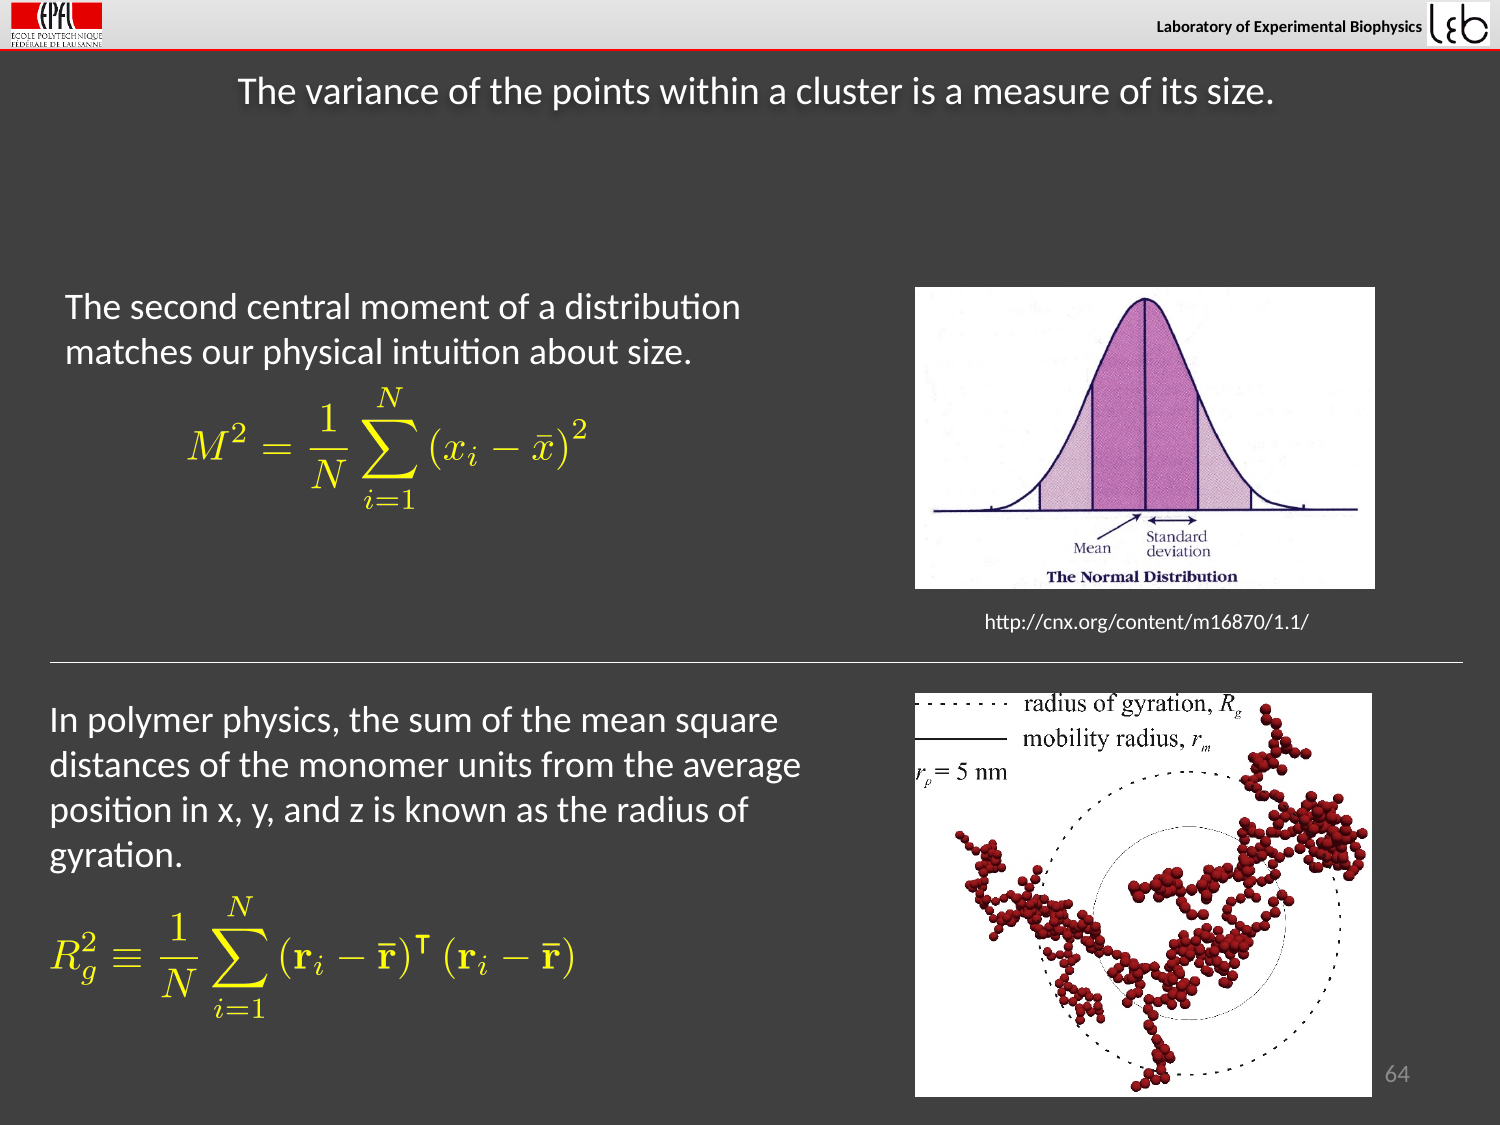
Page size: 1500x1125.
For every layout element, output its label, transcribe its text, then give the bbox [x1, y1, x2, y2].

text_box In polymer physics, the sum of the mean square distances of the monomer units from the average position in x, y, and z is known as the radius of gyration. [34, 687, 847, 883]
text_box http://cnx.org/content/m16870/1.1/ [962, 599, 1333, 641]
picture [914, 692, 1372, 1097]
text_box The second central moment of a distribution matches our physical intuition about size. [49, 274, 762, 380]
picture [914, 287, 1376, 589]
title The variance of the points within a cluster is a measure of its size. [212, 57, 1300, 150]
slide_number 64 [1372, 1042, 1425, 1103]
picture [187, 387, 586, 509]
picture [1427, 2, 1490, 46]
picture [49, 896, 573, 1019]
picture [11, 2, 102, 47]
